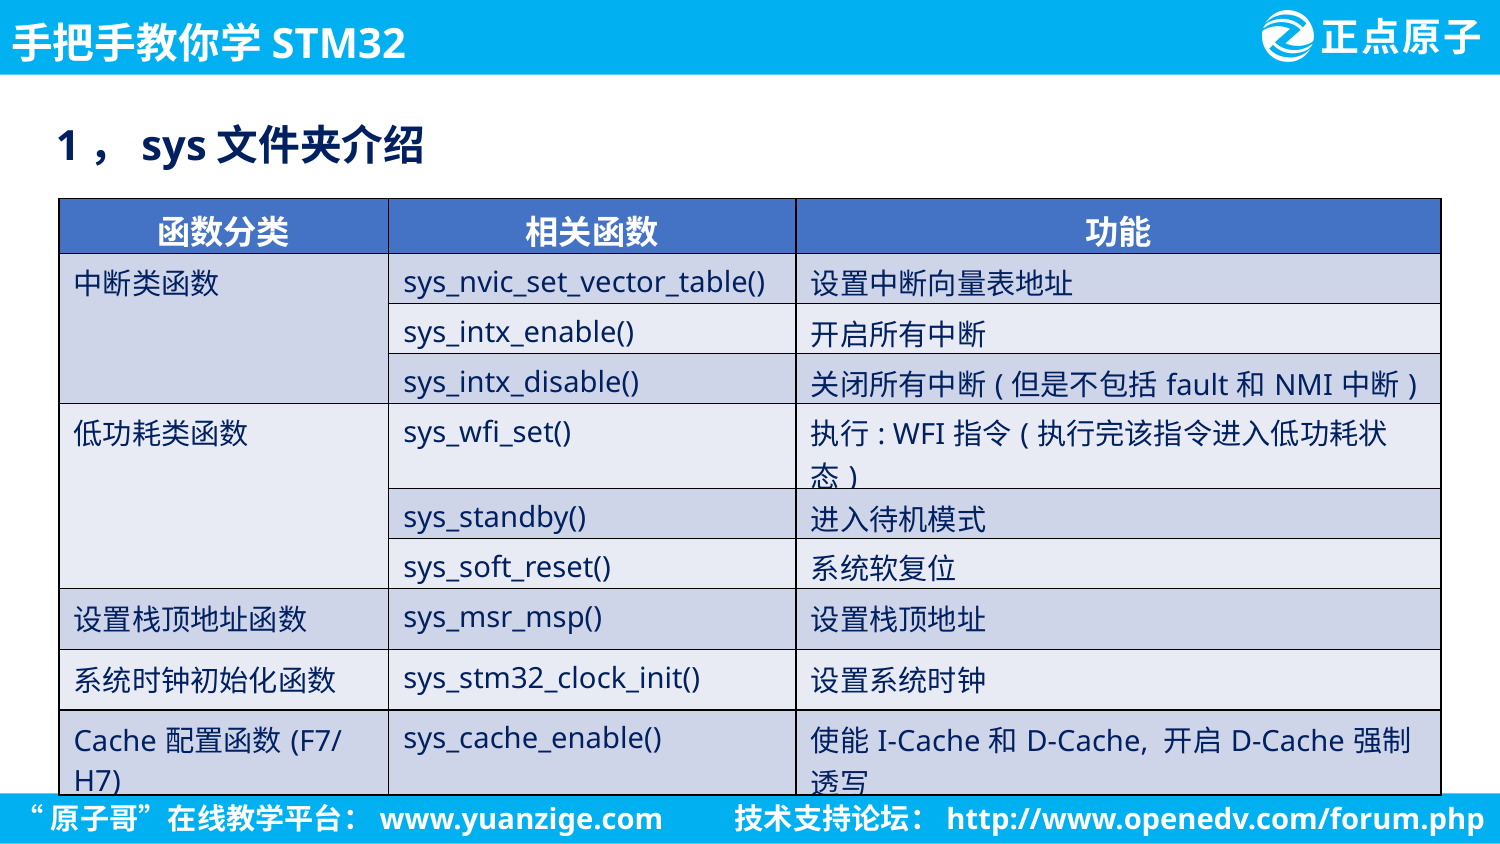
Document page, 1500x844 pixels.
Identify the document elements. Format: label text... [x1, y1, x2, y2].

table_cell 系统软复位 [797, 539, 1440, 588]
text_box 手把手教你学STM32 [0, 0, 967, 75]
table_cell 关闭所有中断(但是不包括fault和NMI中断) [797, 354, 1440, 403]
picture [1391, 45, 1397, 53]
picture [1431, 44, 1438, 52]
table_cell 执行: WFI指令(执行完该指令进入低功耗状态) [797, 404, 1440, 488]
table_cell sys_standby() [389, 489, 795, 538]
table_header 相关函数 [389, 199, 795, 253]
table_cell sys_wfi_set() [389, 404, 795, 488]
text_box [0, 0, 1500, 76]
text_box “原子哥”在线教学平台：www.yuanzige.com [0, 793, 560, 843]
picture [1263, 27, 1307, 61]
picture [1364, 45, 1370, 53]
picture [1367, 18, 1396, 42]
table_header 功能 [797, 199, 1440, 253]
picture [1412, 44, 1418, 52]
table_cell sys_intx_enable() [389, 304, 795, 353]
table_cell sys_nvic_set_vector_table() [389, 254, 795, 303]
text_box 技术支持论坛：http://www.openedv.com/forum.php [560, 793, 1500, 843]
table_cell 设置栈顶地址函数 [60, 589, 388, 649]
picture [1267, 11, 1313, 45]
picture [1445, 21, 1479, 54]
table_cell Cache配置函数(F7/H7) [60, 711, 388, 794]
text_box 1，sys文件夹介绍 [48, 89, 835, 173]
table_cell sys_intx_disable() [389, 354, 795, 403]
table_cell 设置中断向量表地址 [797, 254, 1440, 303]
table_cell sys_stm32_clock_init() [389, 650, 795, 709]
picture [1404, 20, 1438, 54]
table_header 函数分类 [60, 199, 388, 253]
table_cell 系统时钟初始化函数 [60, 650, 388, 709]
table_cell 中断类函数 [60, 254, 388, 403]
table_cell 低功耗类函数 [60, 404, 388, 588]
table_cell 开启所有中断 [797, 304, 1440, 353]
picture [1322, 21, 1357, 52]
table_cell sys_soft_reset() [389, 539, 795, 588]
table_cell sys_msr_msp() [389, 589, 795, 649]
table_cell 设置栈顶地址 [797, 589, 1440, 649]
table_cell 设置系统时钟 [797, 650, 1440, 709]
table_cell sys_cache_enable() [389, 711, 795, 794]
table_cell 进入待机模式 [797, 489, 1440, 538]
table_cell 使能I-Cache和D-Cache, 开启D-Cache强制透写 [797, 711, 1440, 794]
